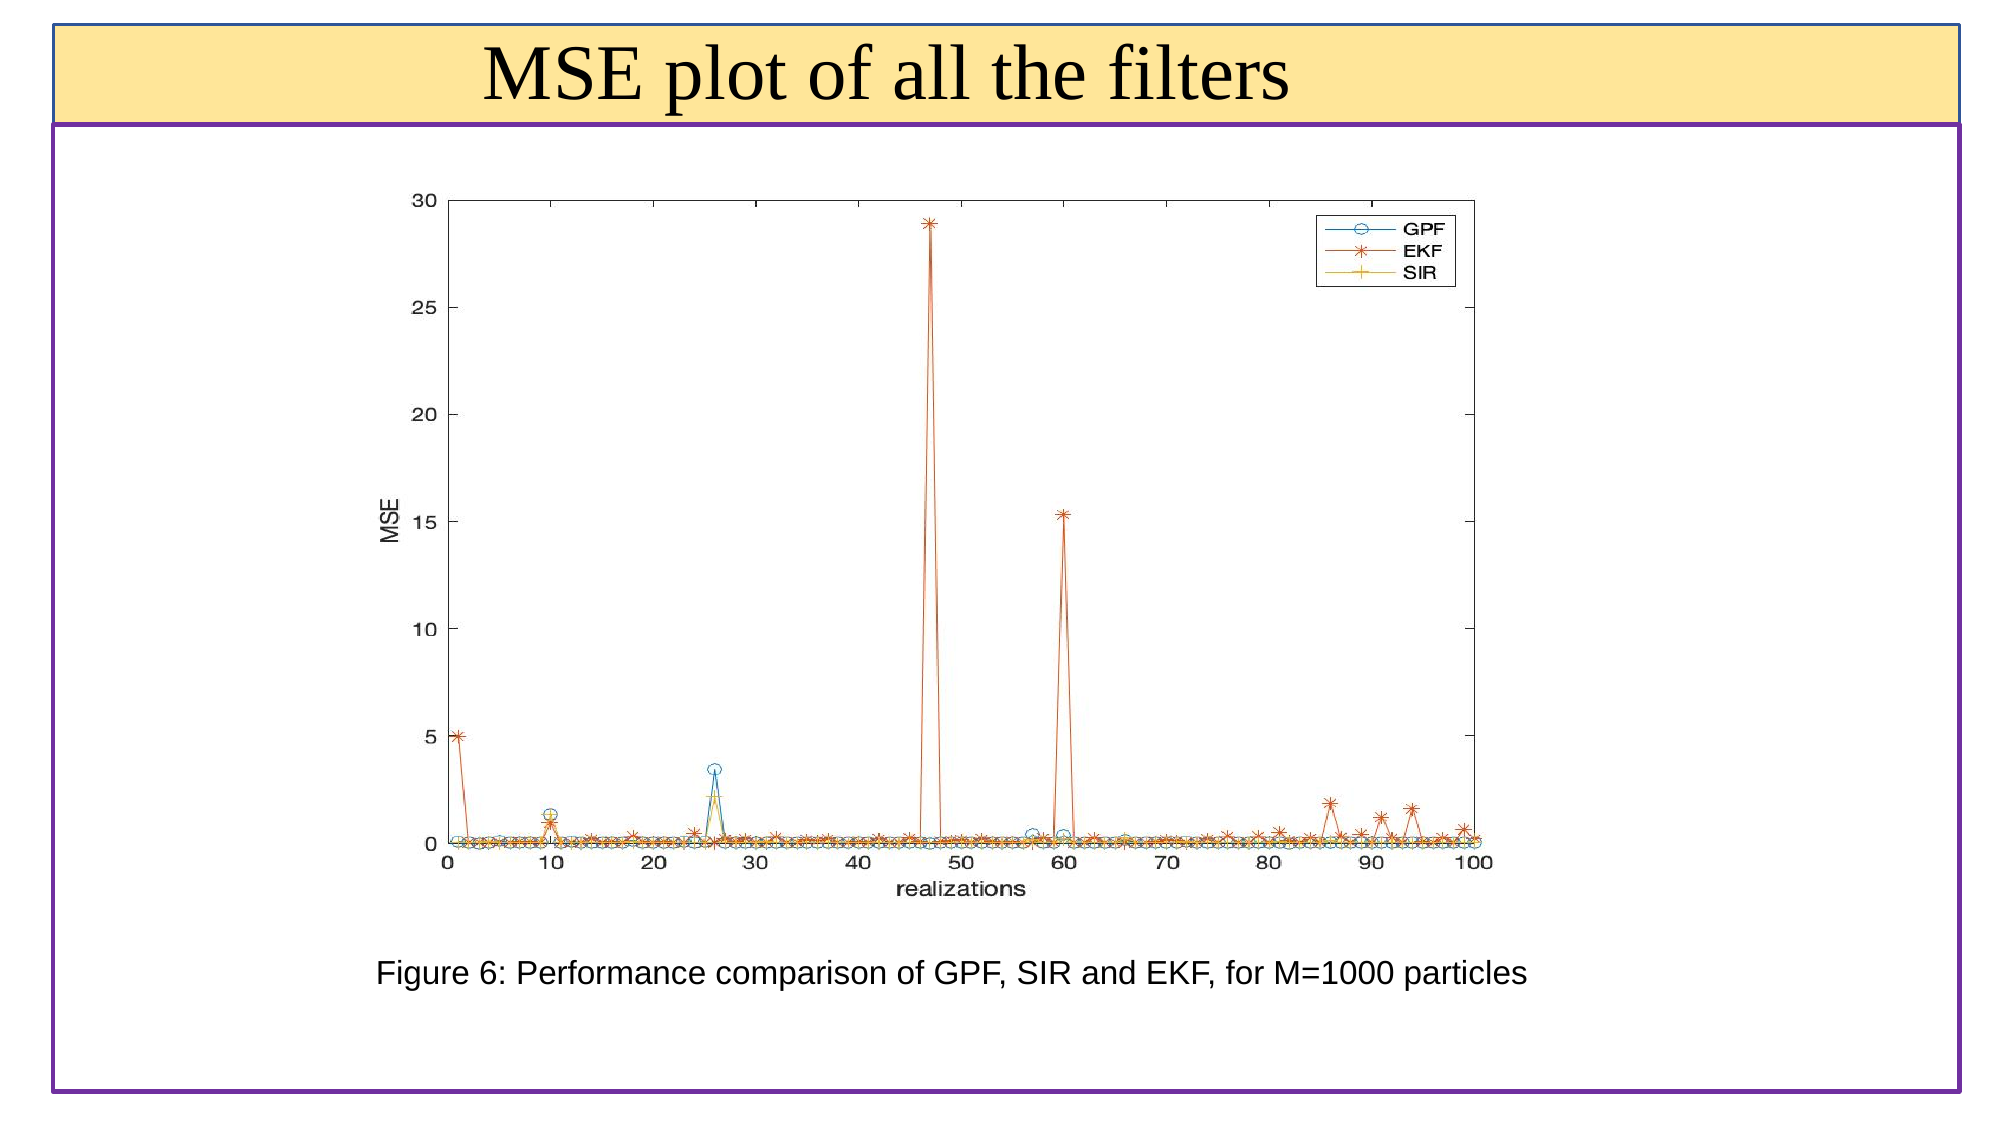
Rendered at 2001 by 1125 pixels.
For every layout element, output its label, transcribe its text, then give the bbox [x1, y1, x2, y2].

title MSE plot of all the filters [53, 24, 1960, 124]
picture [276, 140, 1600, 929]
text_box Figure 6: Performance comparison of GPF, SIR and EKF, for M=1000 particles [361, 944, 1600, 1034]
list [53, 124, 1960, 1092]
